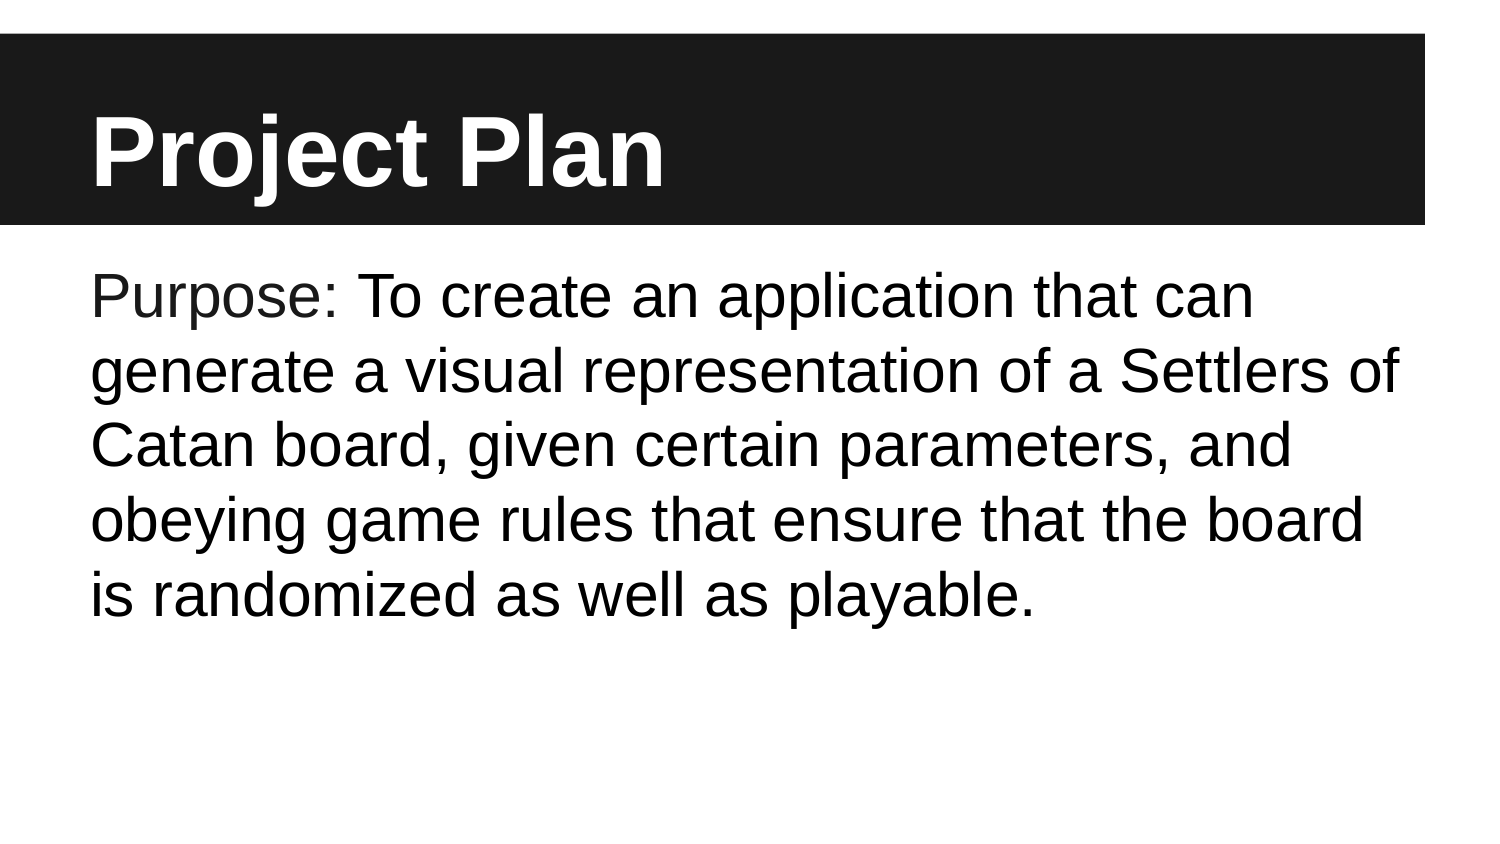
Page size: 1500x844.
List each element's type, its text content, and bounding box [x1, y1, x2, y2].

title Project Plan [75, 33, 1425, 221]
list Purpose: To create an application that can generate a visual representation of a Settlers of Catan board, given certain parameters, and obeying game rules that ensure that the board is randomized as well as playable. [75, 239, 1425, 808]
